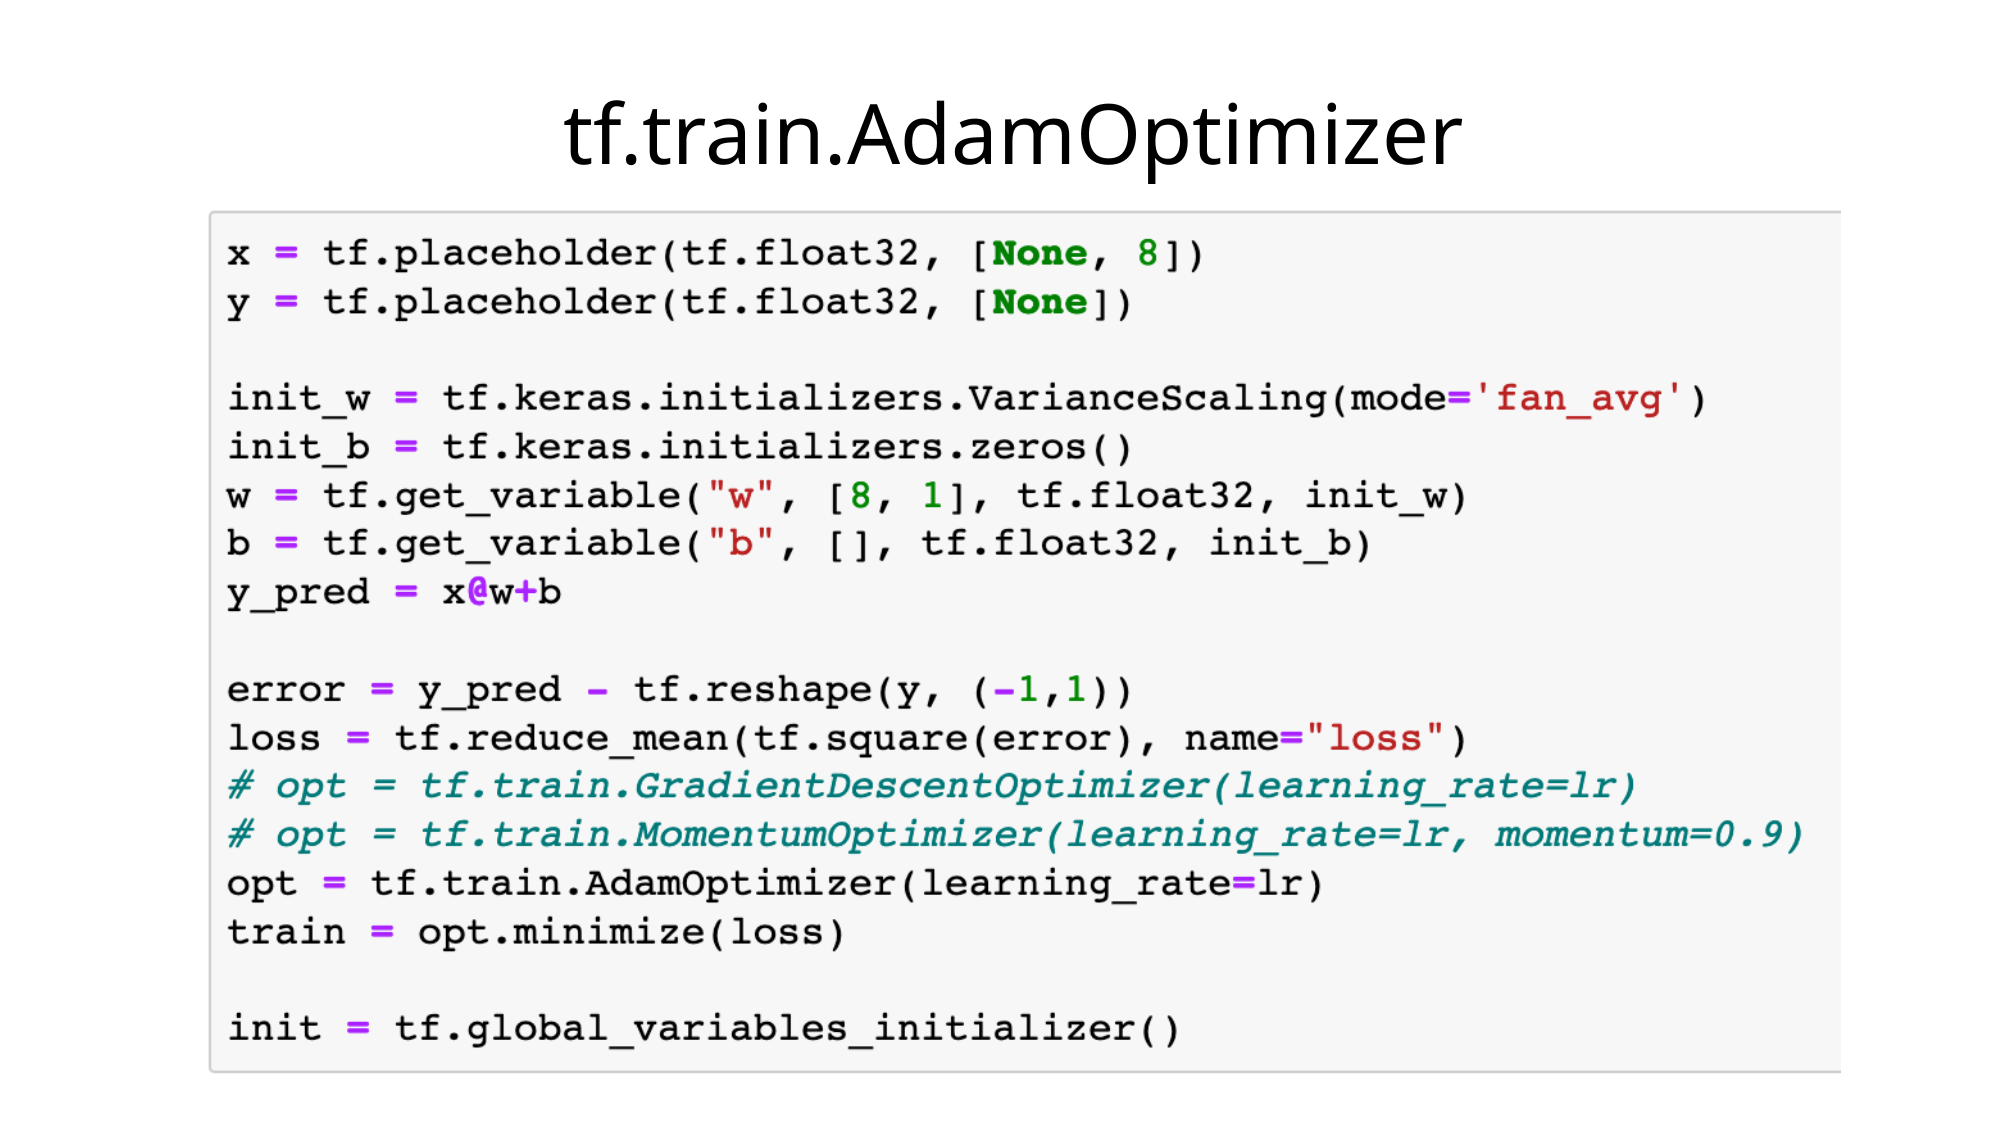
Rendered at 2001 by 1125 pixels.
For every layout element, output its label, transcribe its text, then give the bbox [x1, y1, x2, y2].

picture [187, 189, 1841, 1090]
text_box tf.train.AdamOptimizer [548, 73, 1480, 189]
